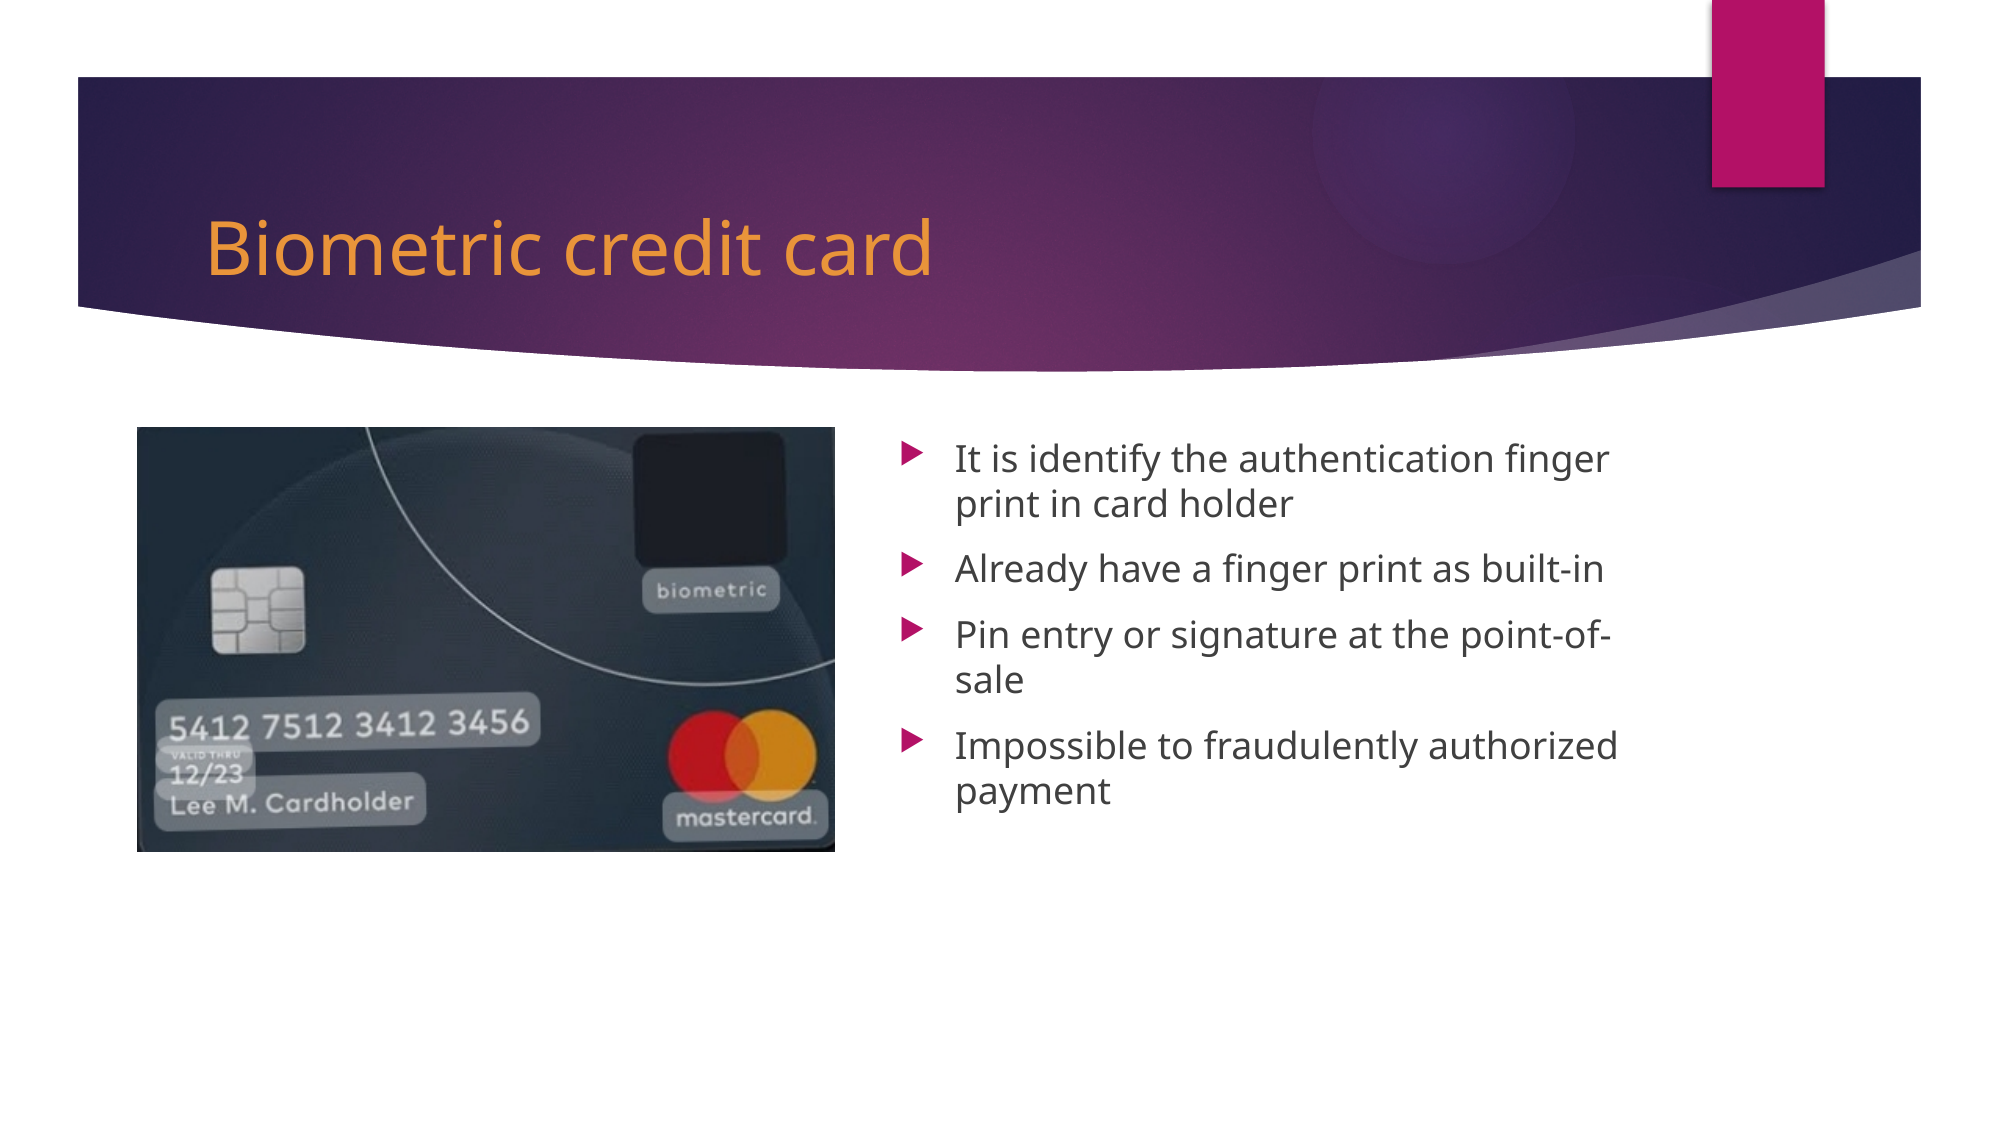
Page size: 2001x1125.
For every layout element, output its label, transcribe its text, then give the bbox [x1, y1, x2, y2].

list It is identify the authentication finger print in card holder Already have a finger print as built-in Pin entry or signature at the point-of-sale Impossible to fraudulently authorized payment [883, 427, 1676, 988]
title Biometric credit card [189, 156, 1627, 335]
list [137, 426, 835, 853]
